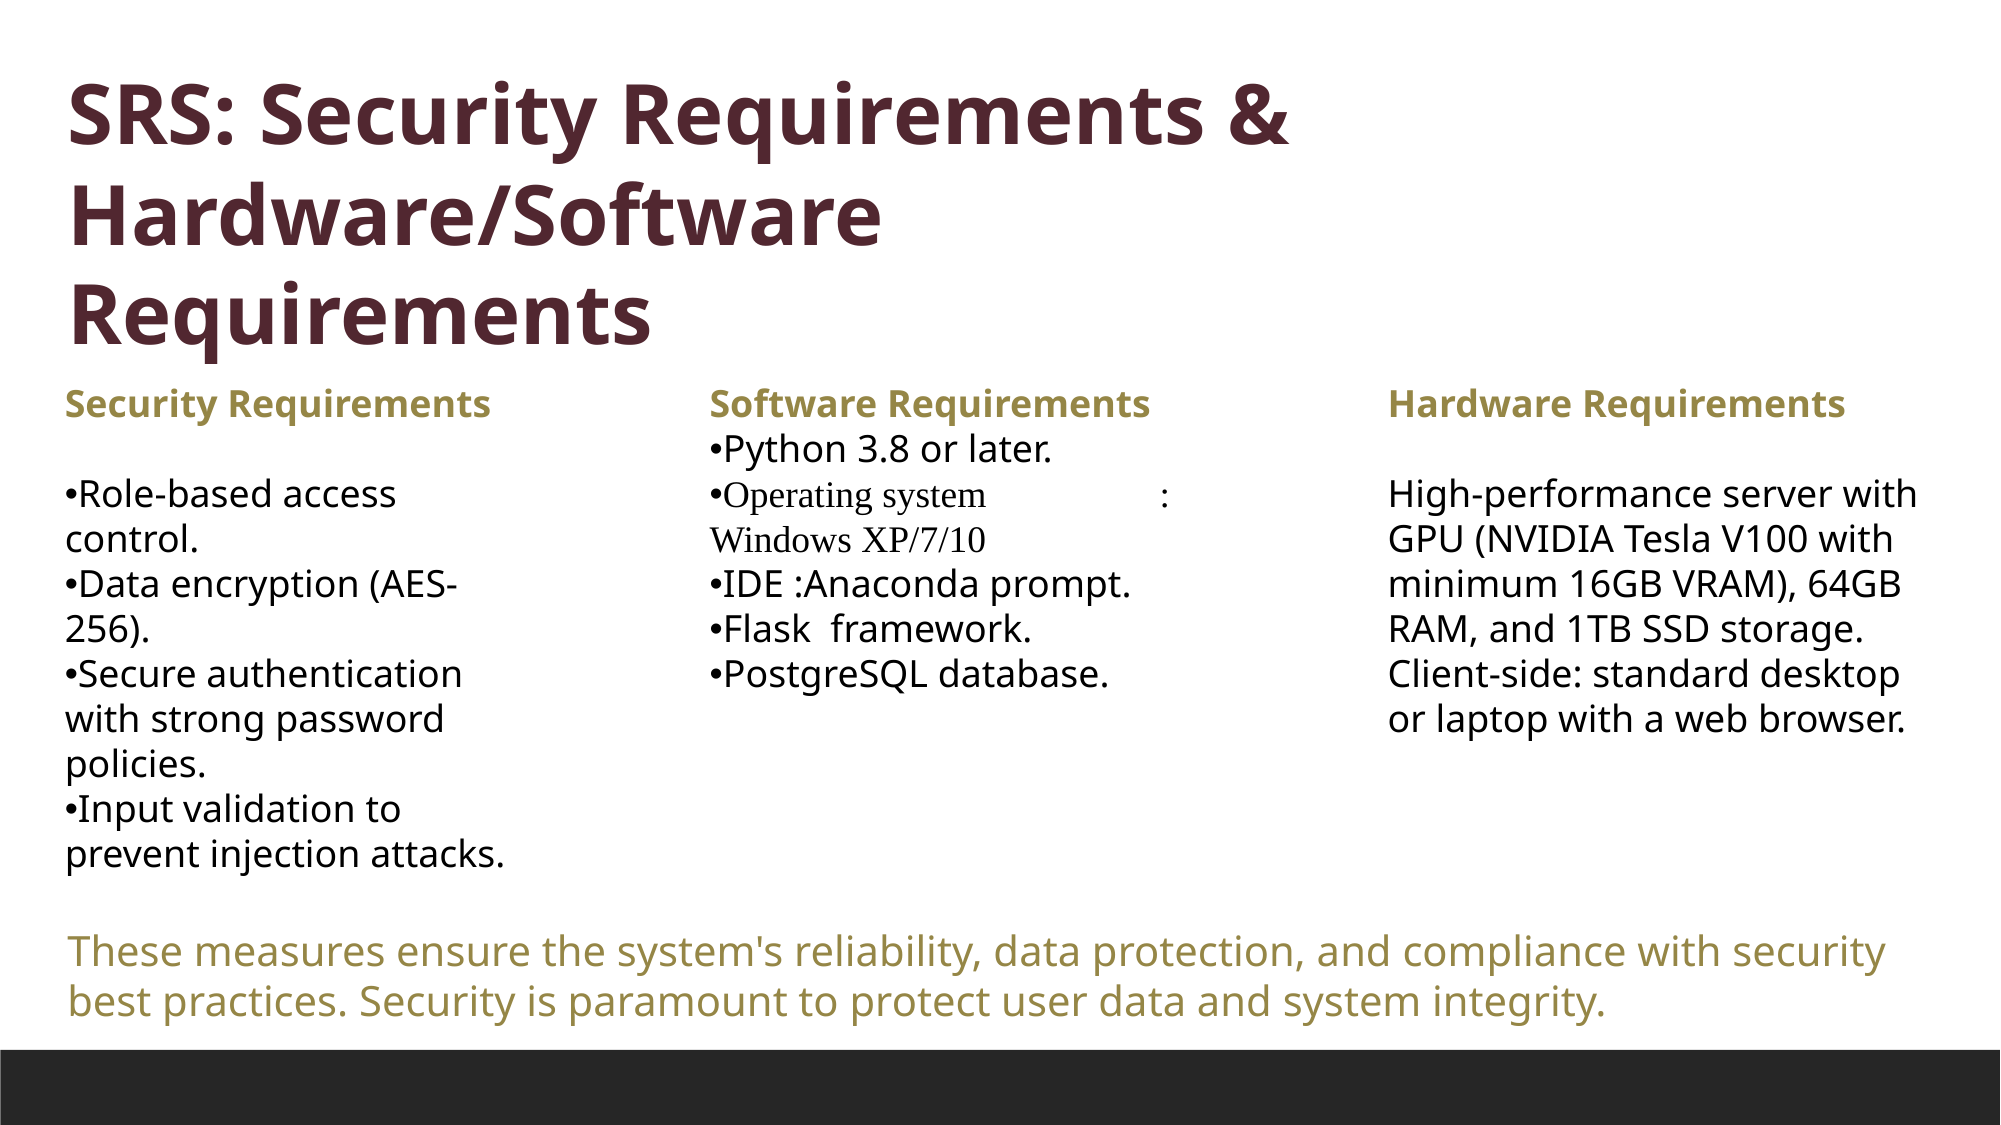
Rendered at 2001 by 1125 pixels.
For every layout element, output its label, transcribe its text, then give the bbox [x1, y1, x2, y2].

text_box Hardware Requirements High-performance server with GPU (NVIDIA Tesla V100 with minimum 16GB VRAM), 64GB RAM, and 1TB SSD storage. Client-side: standard desktop or laptop with a web browser. [1372, 373, 1950, 748]
text_box These measures ensure the system's reliability, data protection, and compliance with security best practices. Security is paramount to protect user data and system integrity. [52, 917, 1908, 1032]
text_box Security Requirements Role-based access control. Data encryption (AES-256). Secure authentication with strong password policies. Input validation to prevent injection attacks. [49, 373, 537, 883]
text_box SRS: Security Requirements & Hardware/Software Requirements [52, 54, 1348, 369]
text_box Software Requirements Python 3.8 or later. Operating system : Windows XP/7/10 IDE :Anaconda prompt. Flask framework. PostgreSQL database. [694, 373, 1232, 748]
